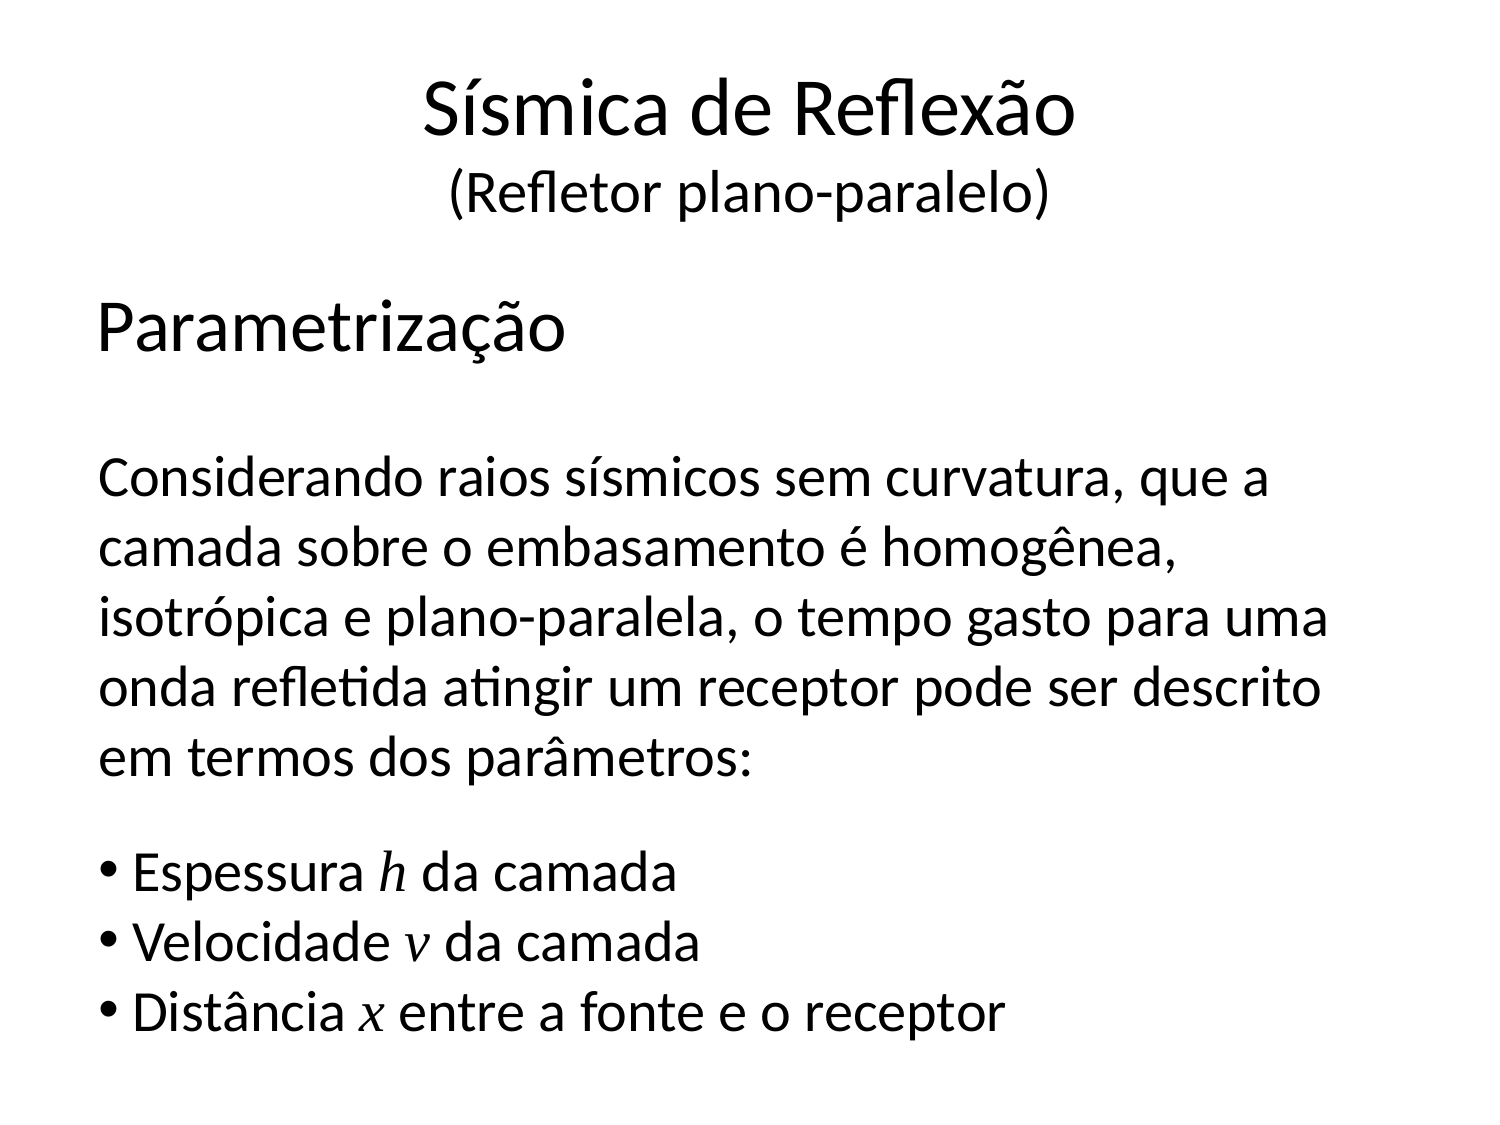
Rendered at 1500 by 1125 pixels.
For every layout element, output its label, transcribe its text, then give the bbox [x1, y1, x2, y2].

text_box Considerando raios sísmicos sem curvatura, que a camada sobre o embasamento é homogênea, isotrópica e plano-paralela, o tempo gasto para uma onda refletida atingir um receptor pode ser descrito em termos dos parâmetros: Espessura h da camada Velocidade v da camada Distância x entre a fonte e o receptor [83, 430, 1385, 1051]
title Sísmica de Reflexão (Refletor plano-paralelo) [75, 45, 1425, 233]
text_box Parametrização [82, 269, 598, 375]
